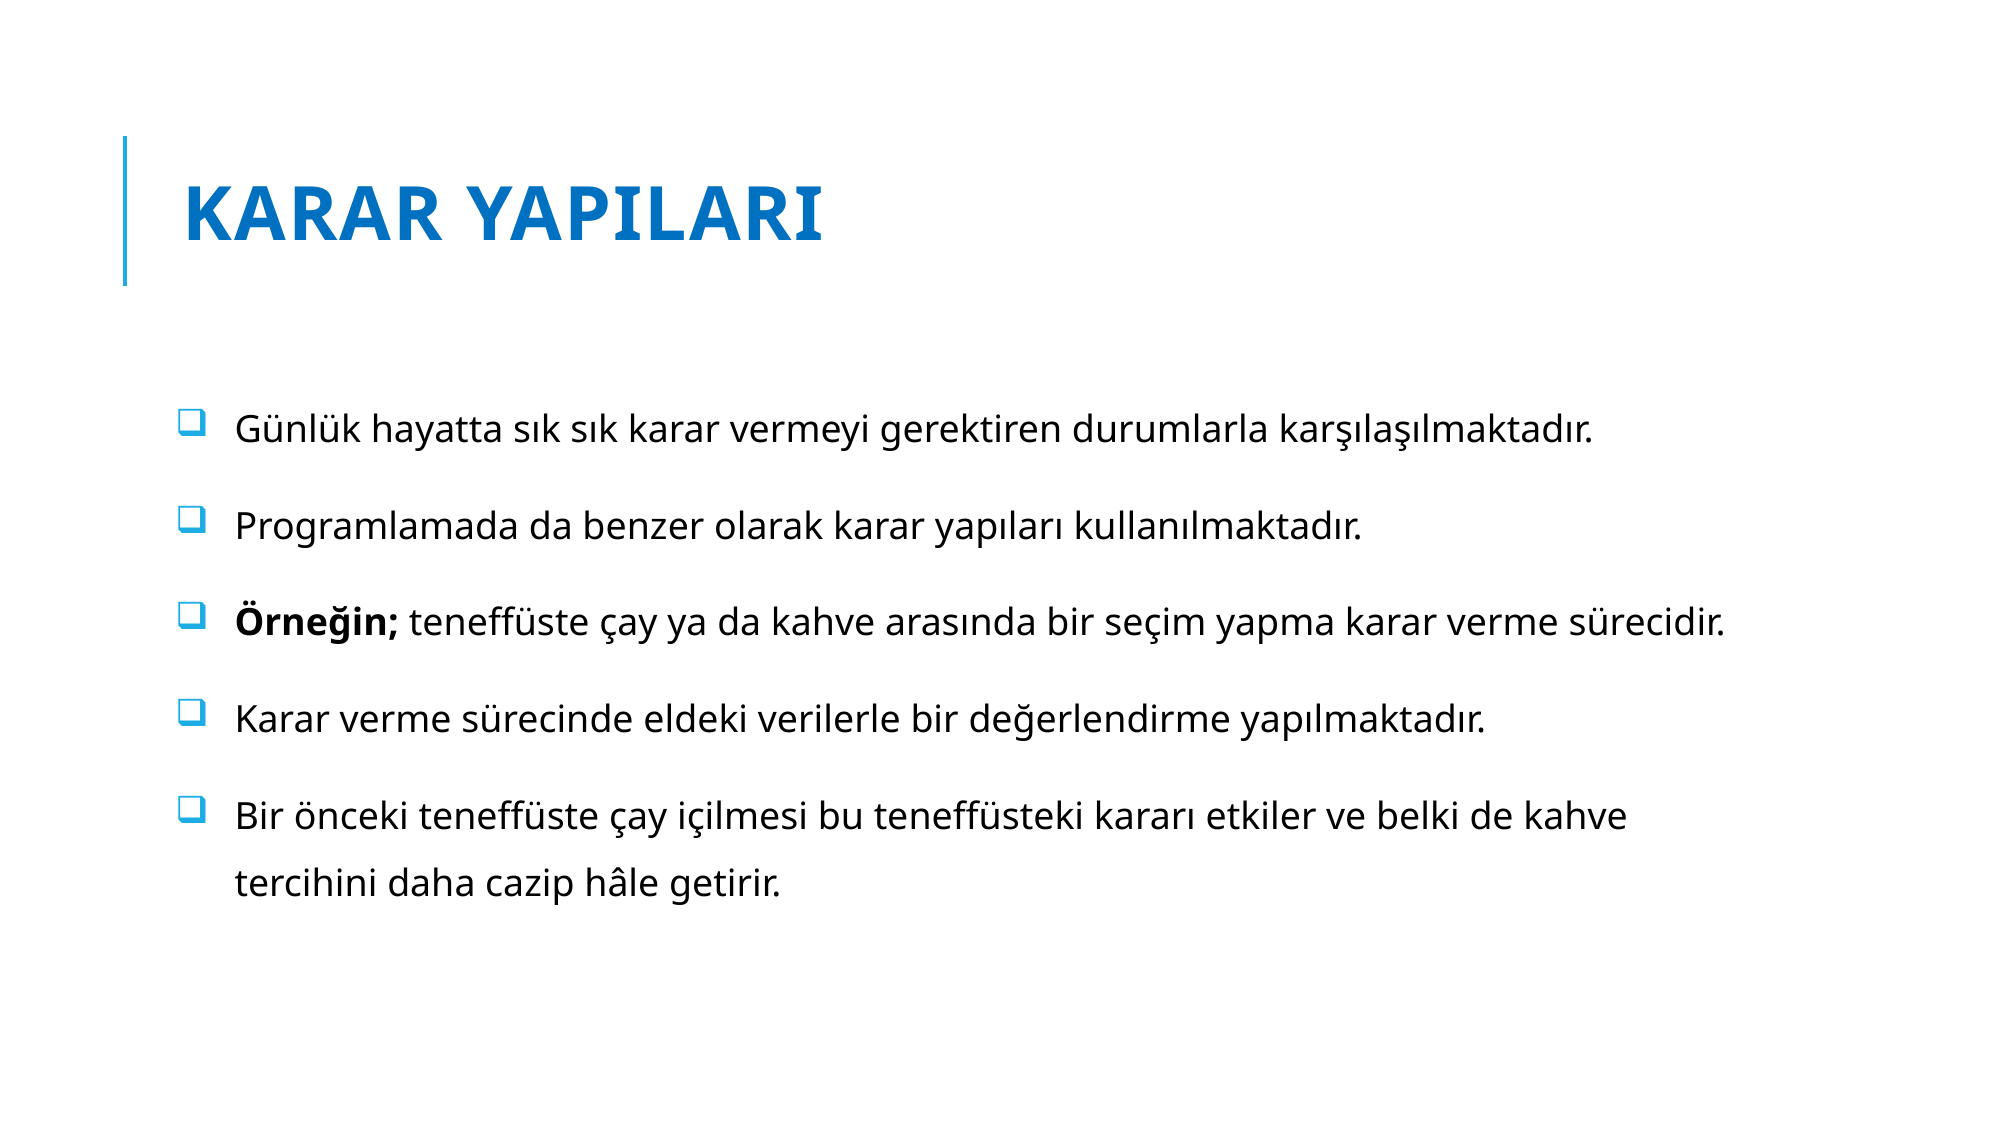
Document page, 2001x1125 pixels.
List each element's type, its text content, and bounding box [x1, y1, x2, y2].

list Günlük hayatta sık sık karar vermeyi gerektiren durumlarla karşılaşılmaktadır. Programlamada da benzer olarak karar yapıları kullanılmaktadır. Örneğin; teneffüste çay ya da kahve arasında bir seçim yapma karar verme sürecidir. Karar verme sürecinde eldeki verilerle bir değerlendirme yapılmaktadır. Bir önceki teneffüste çay içilmesi bu teneffüsteki kararı etkiler ve belki de kahve tercihini daha cazip hâle getirir. [168, 375, 1763, 1035]
title Karar yapıları [168, 96, 1763, 342]
